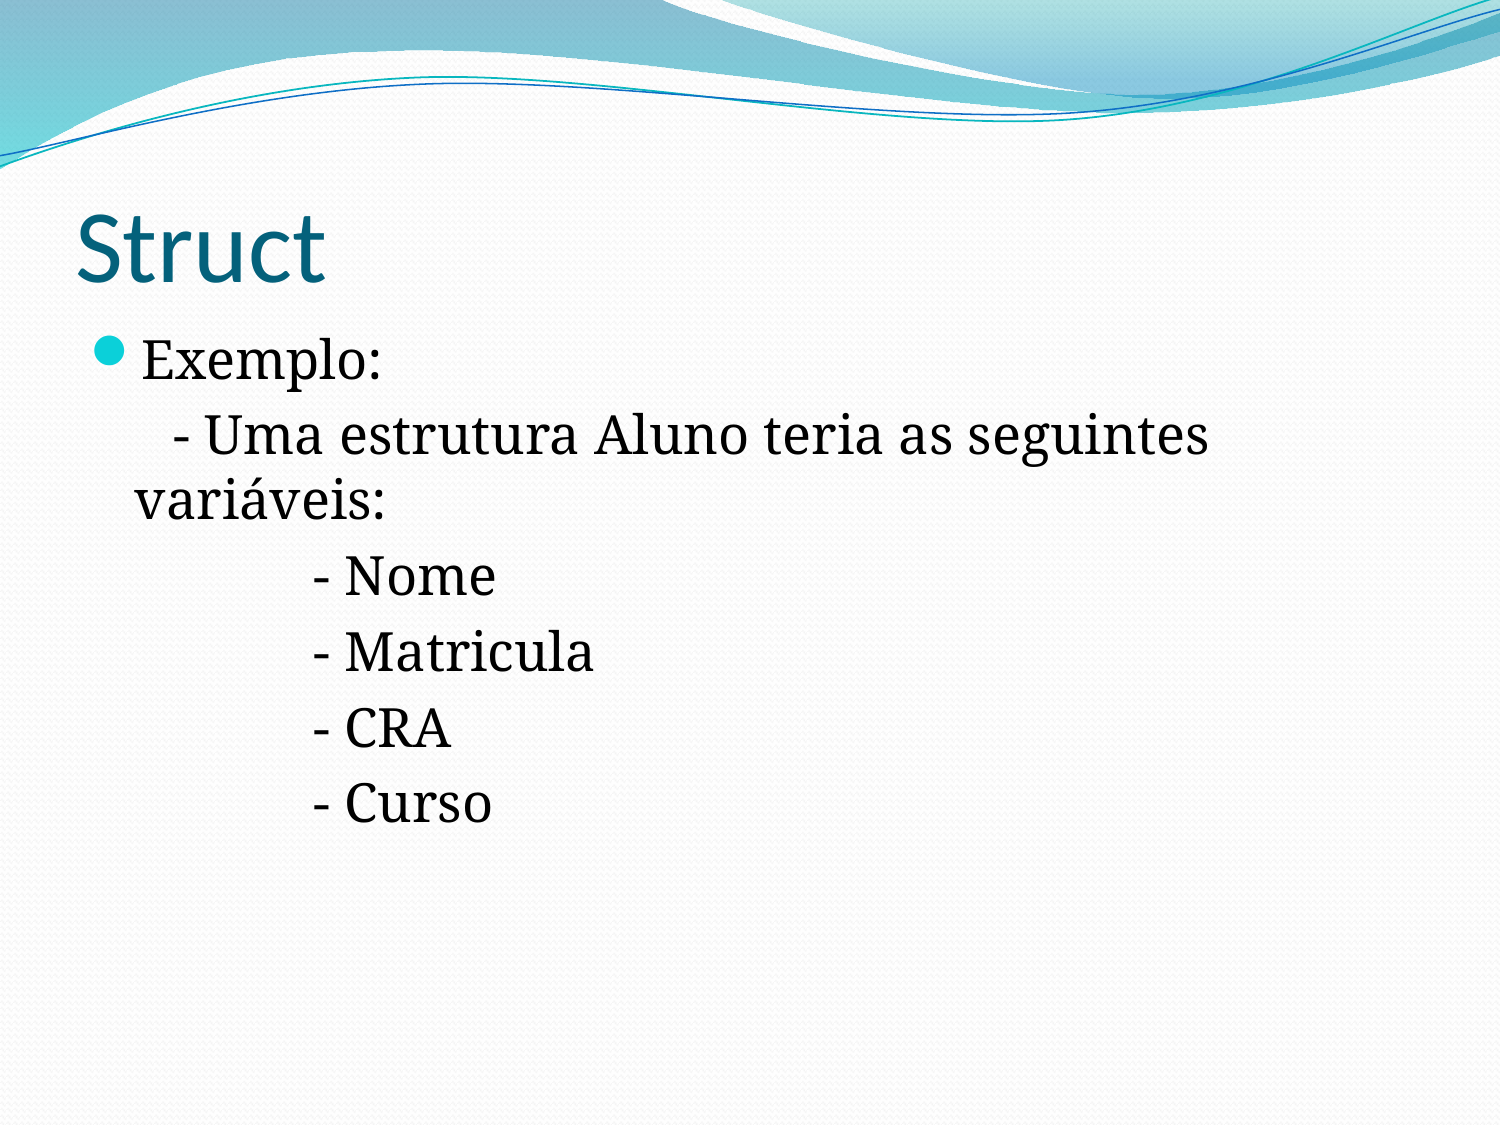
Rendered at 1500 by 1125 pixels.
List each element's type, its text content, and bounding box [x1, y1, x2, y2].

list Exemplo: - Uma estrutura Aluno teria as seguintes variáveis: - Nome - Matricula - CRA - Curso [74, 317, 1426, 1038]
title Struct [74, 115, 1426, 304]
